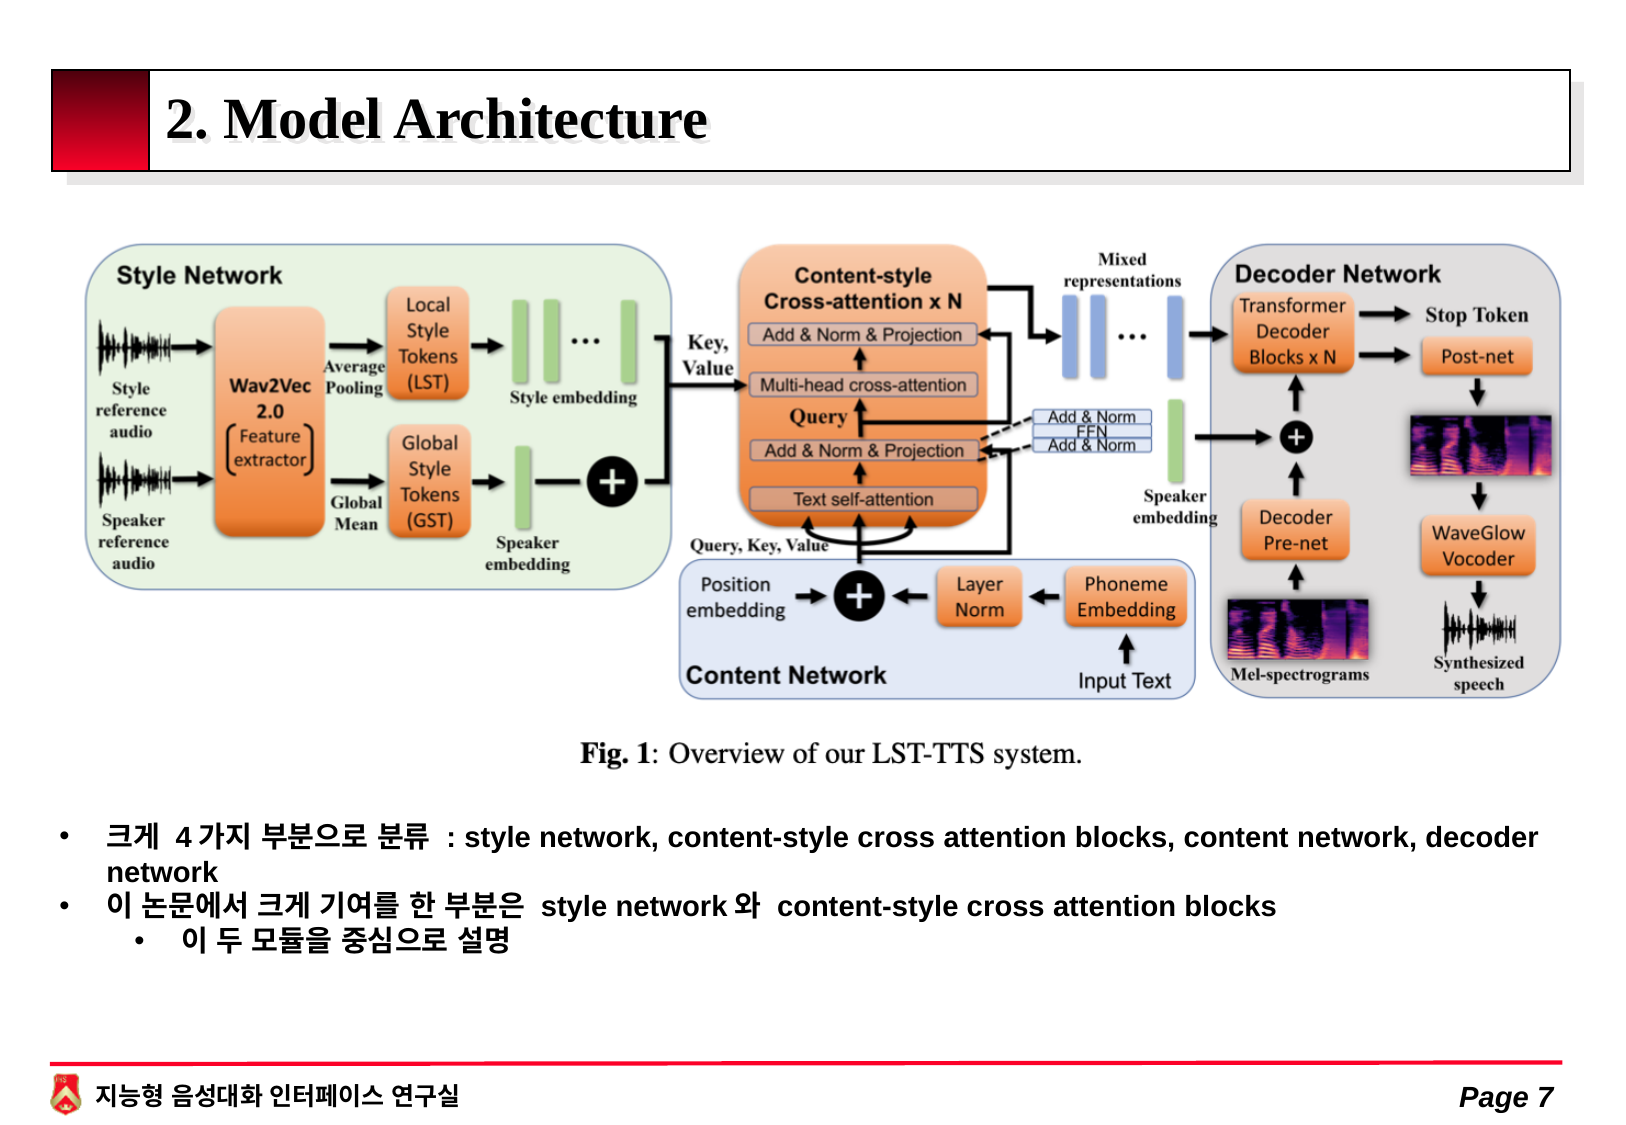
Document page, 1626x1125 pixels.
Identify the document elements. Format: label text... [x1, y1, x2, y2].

text_box 크게 4가지 부분으로 분류 : style network, content-style cross attention blocks, content network, decoder network 이 논문에서 크게 기여를 한 부분은 style network와 content-style cross attention blocks 이 두 모듈을 중심으로 설명 [44, 810, 1557, 966]
title 2. Model Architecture [149, 65, 1576, 179]
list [58, 207, 1578, 785]
picture [48, 1068, 86, 1119]
slide_number Page 7 [1393, 1070, 1569, 1121]
